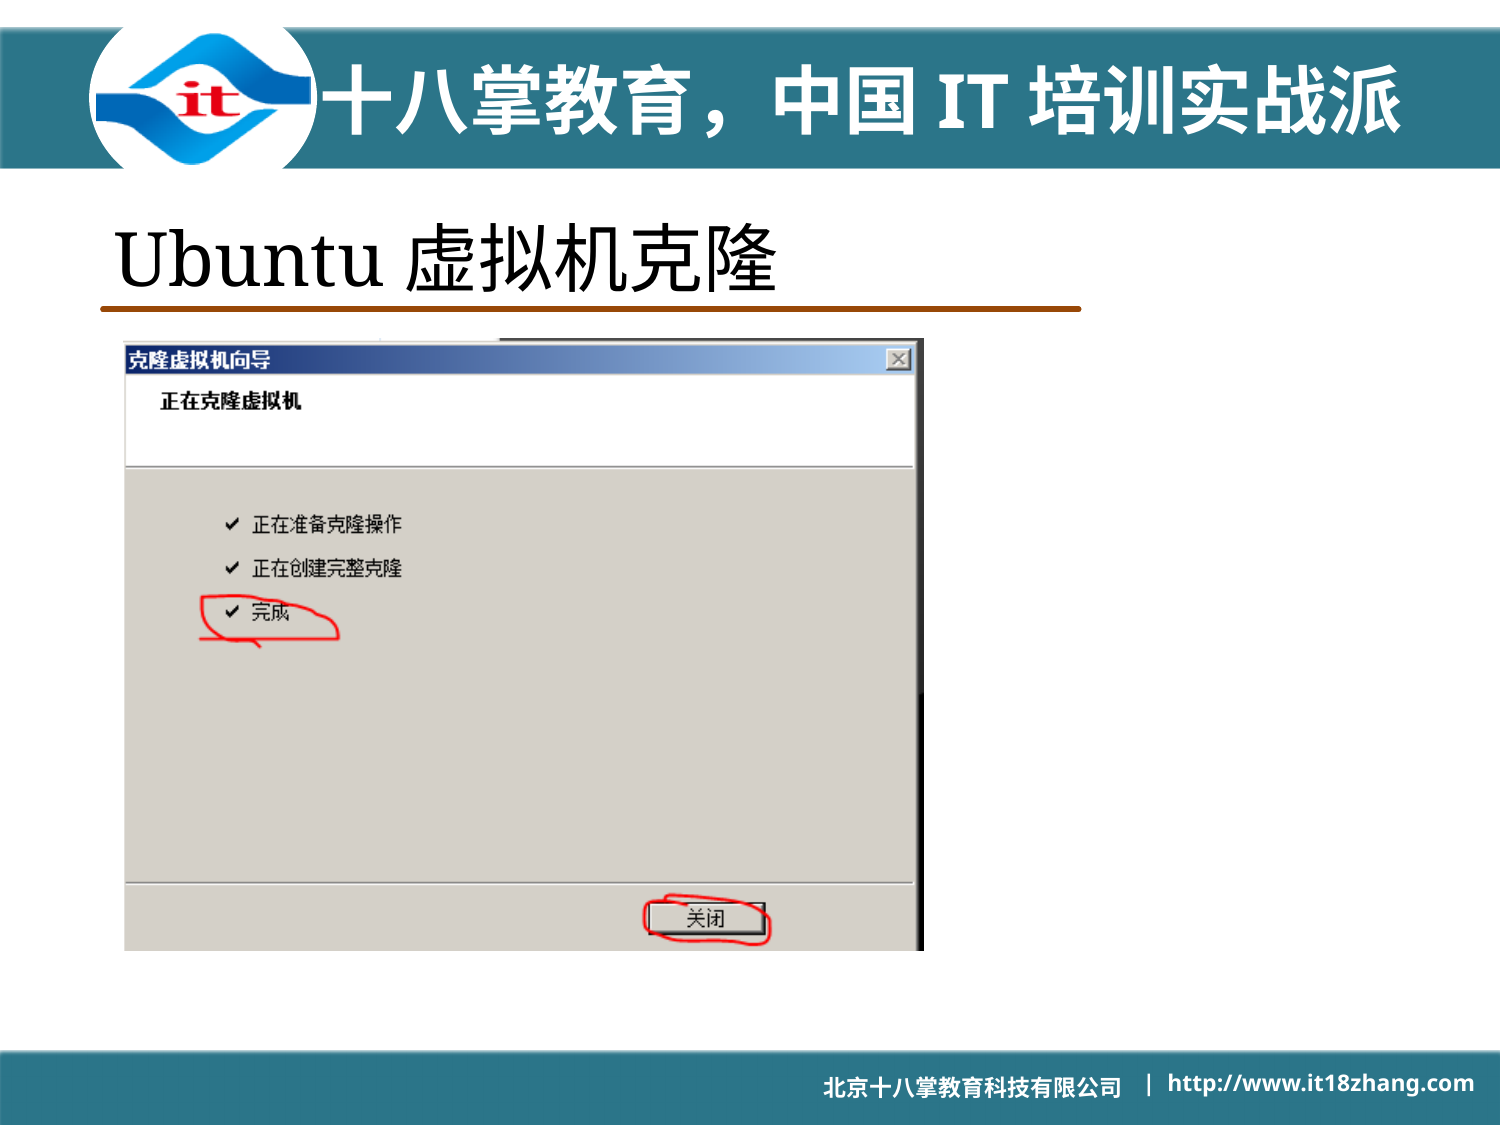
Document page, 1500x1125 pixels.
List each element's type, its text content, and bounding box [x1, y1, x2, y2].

picture [123, 337, 925, 951]
title Ubuntu虚拟机克隆 [100, 204, 1424, 303]
picture [96, 33, 311, 165]
